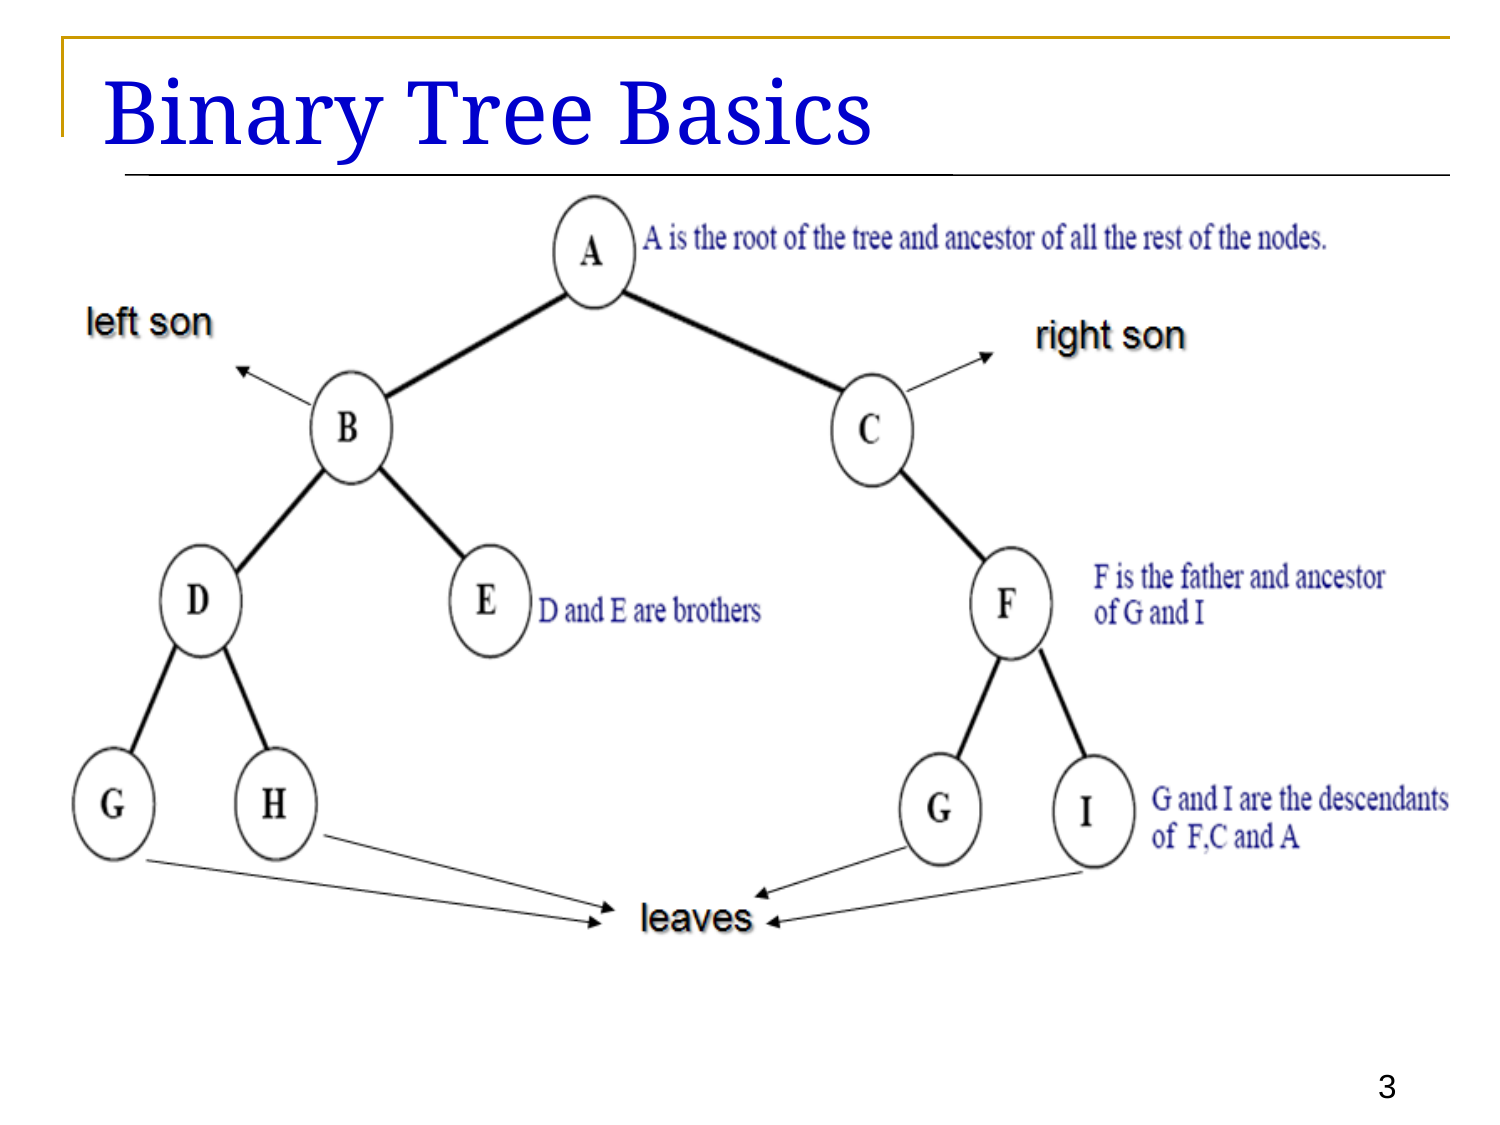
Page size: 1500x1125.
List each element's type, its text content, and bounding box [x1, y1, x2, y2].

title Binary Tree Basics [87, 49, 1451, 163]
picture [62, 193, 1462, 951]
